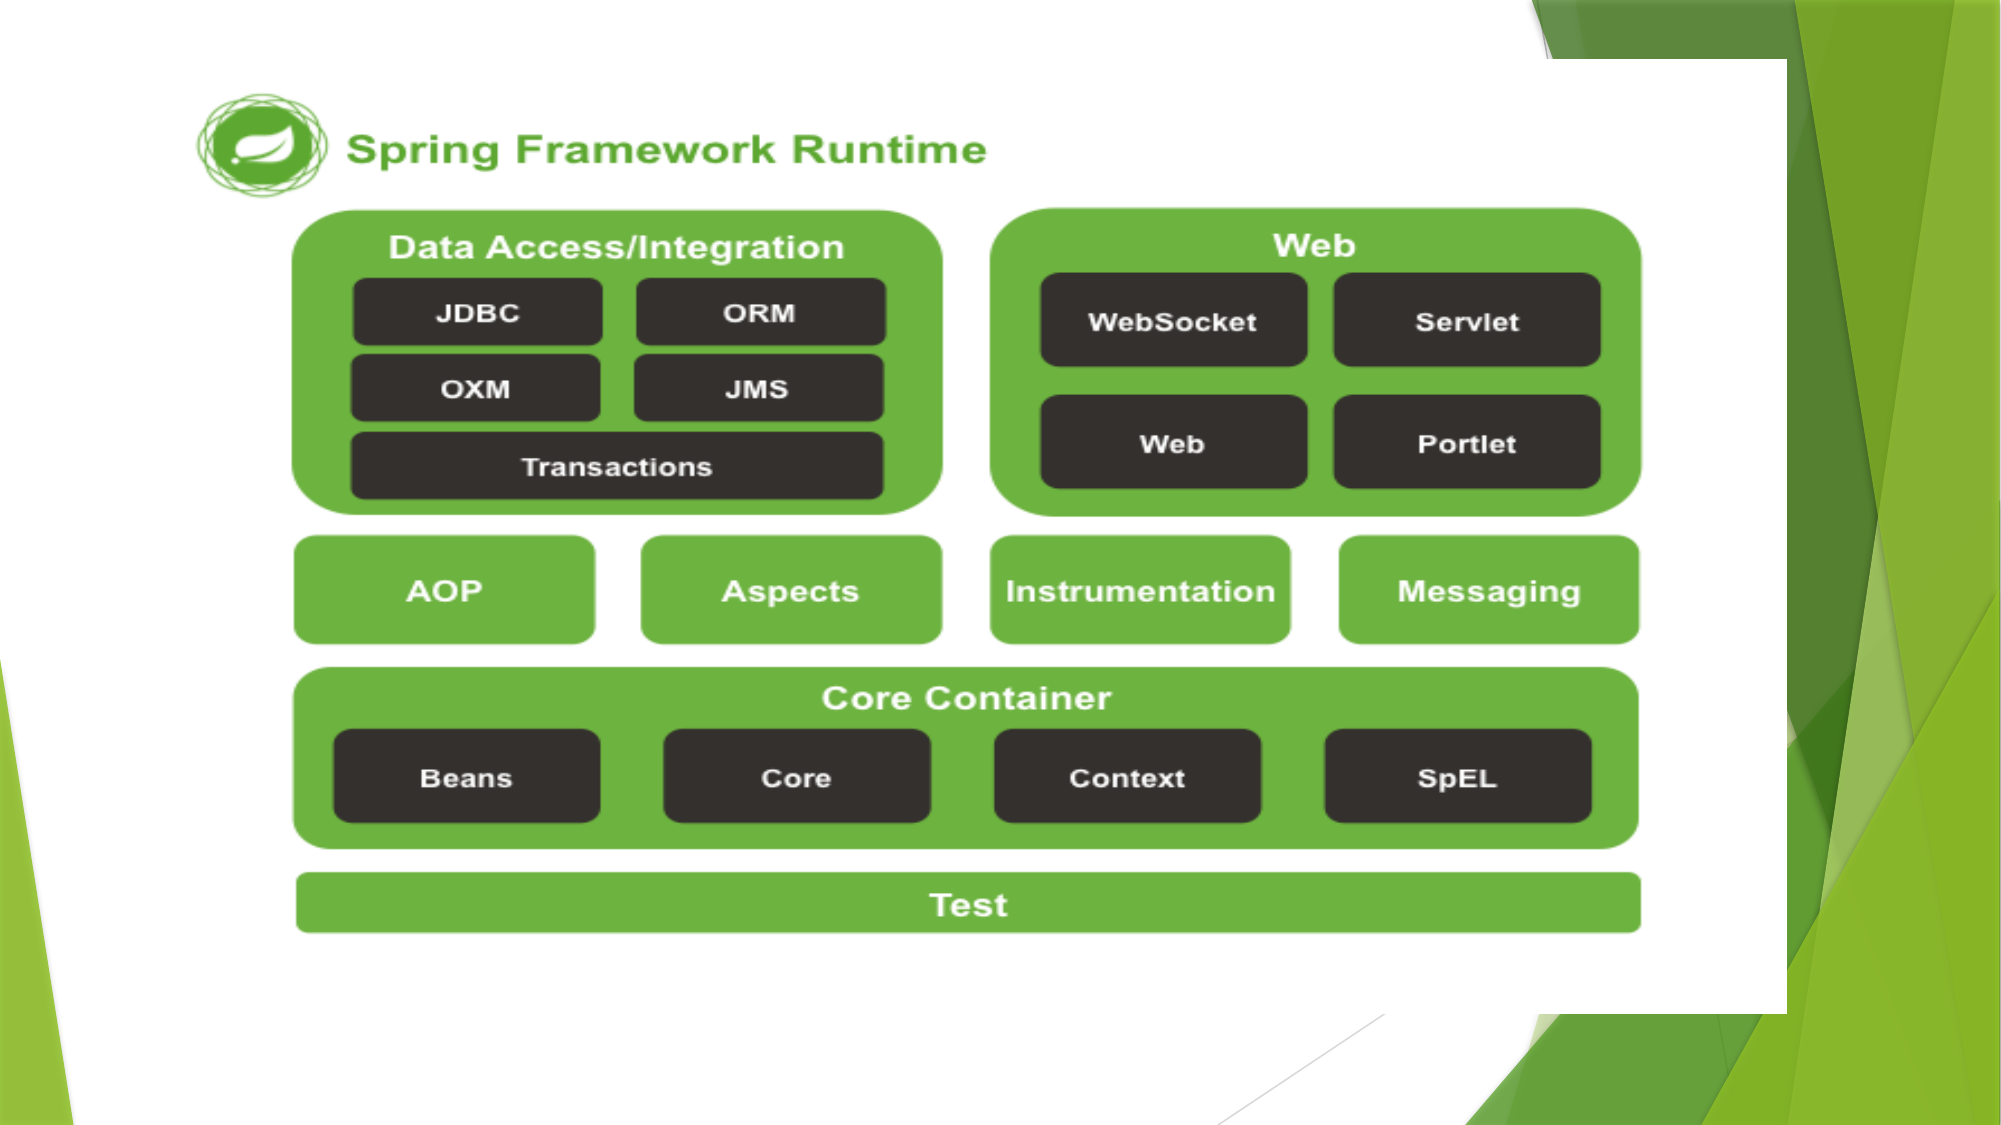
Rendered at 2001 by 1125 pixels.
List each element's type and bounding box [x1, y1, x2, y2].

list [175, 59, 1788, 1014]
